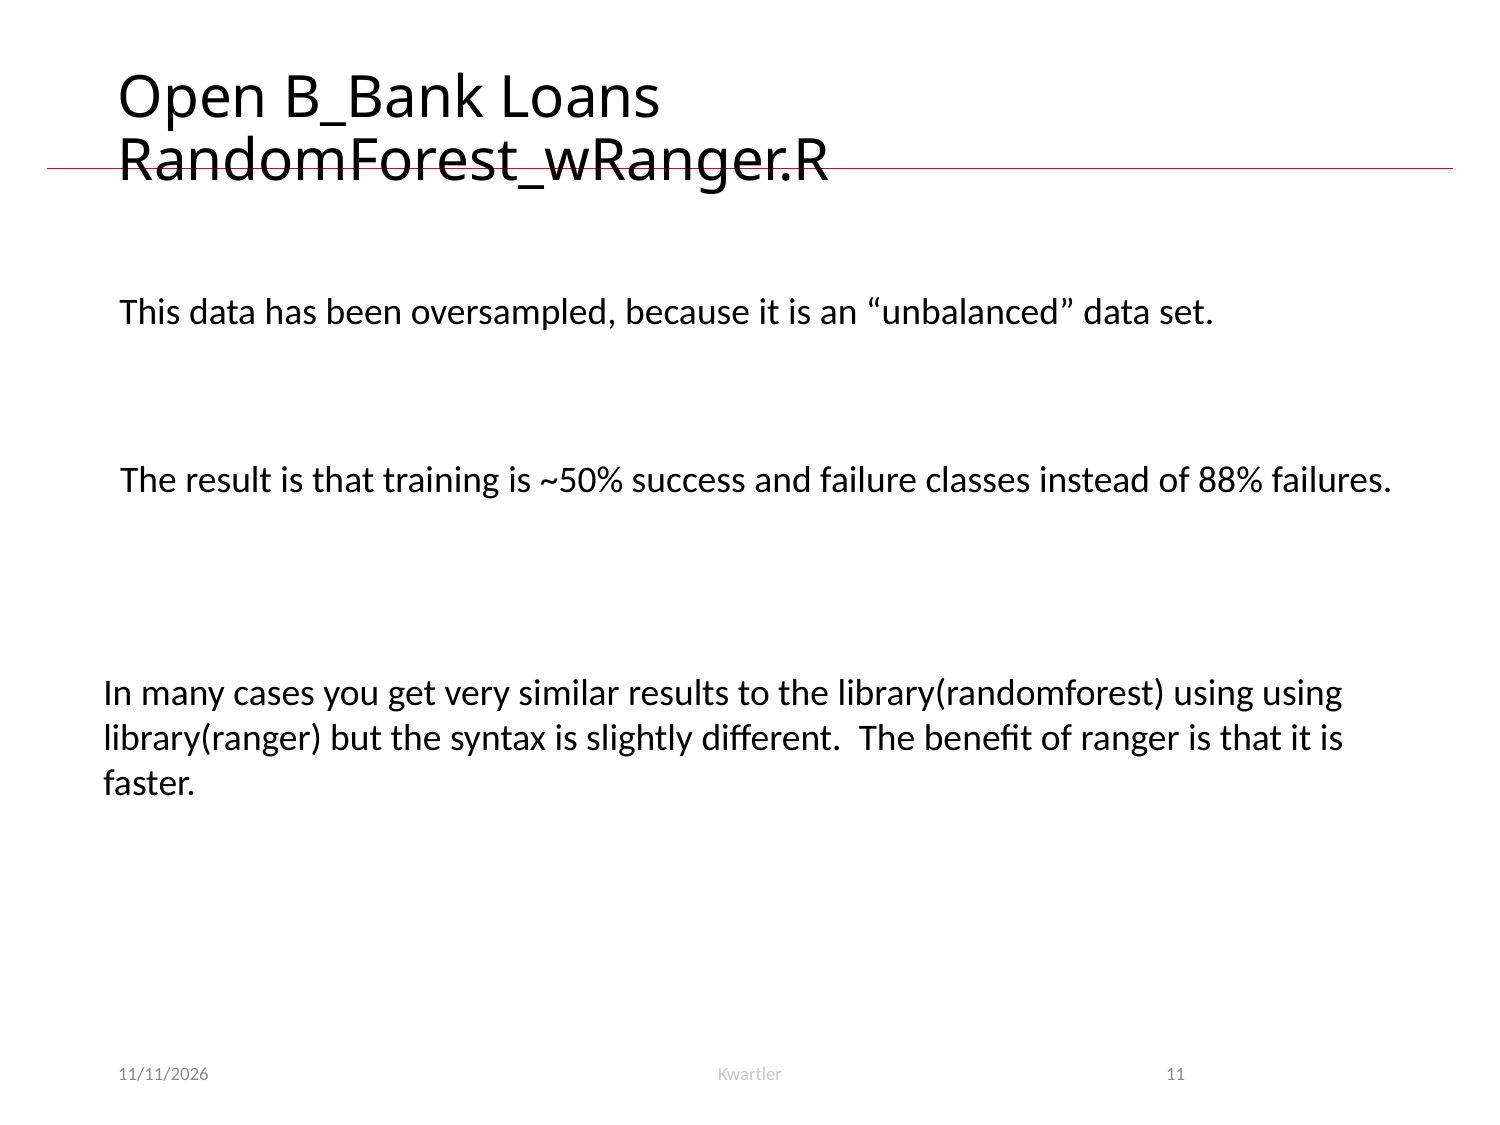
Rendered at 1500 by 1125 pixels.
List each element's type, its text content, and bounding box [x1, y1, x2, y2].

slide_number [103, 1042, 441, 1103]
text_box The result is that training is ~50% success and failure classes instead of 88% failures. [105, 447, 1409, 508]
text_box In many cases you get very similar results to the library(randomforest) using using library(ranger) but the syntax is slightly different. The benefit of ranger is that it is faster. [88, 660, 1397, 811]
text_box This data has been oversampled, because it is an “unbalanced” data set. [104, 279, 1231, 339]
footer Kwartler [496, 1042, 1004, 1103]
title Open B_Bank Loans RandomForest_wRanger.R [103, 59, 1397, 157]
slide_number 11 [1059, 1042, 1200, 1103]
